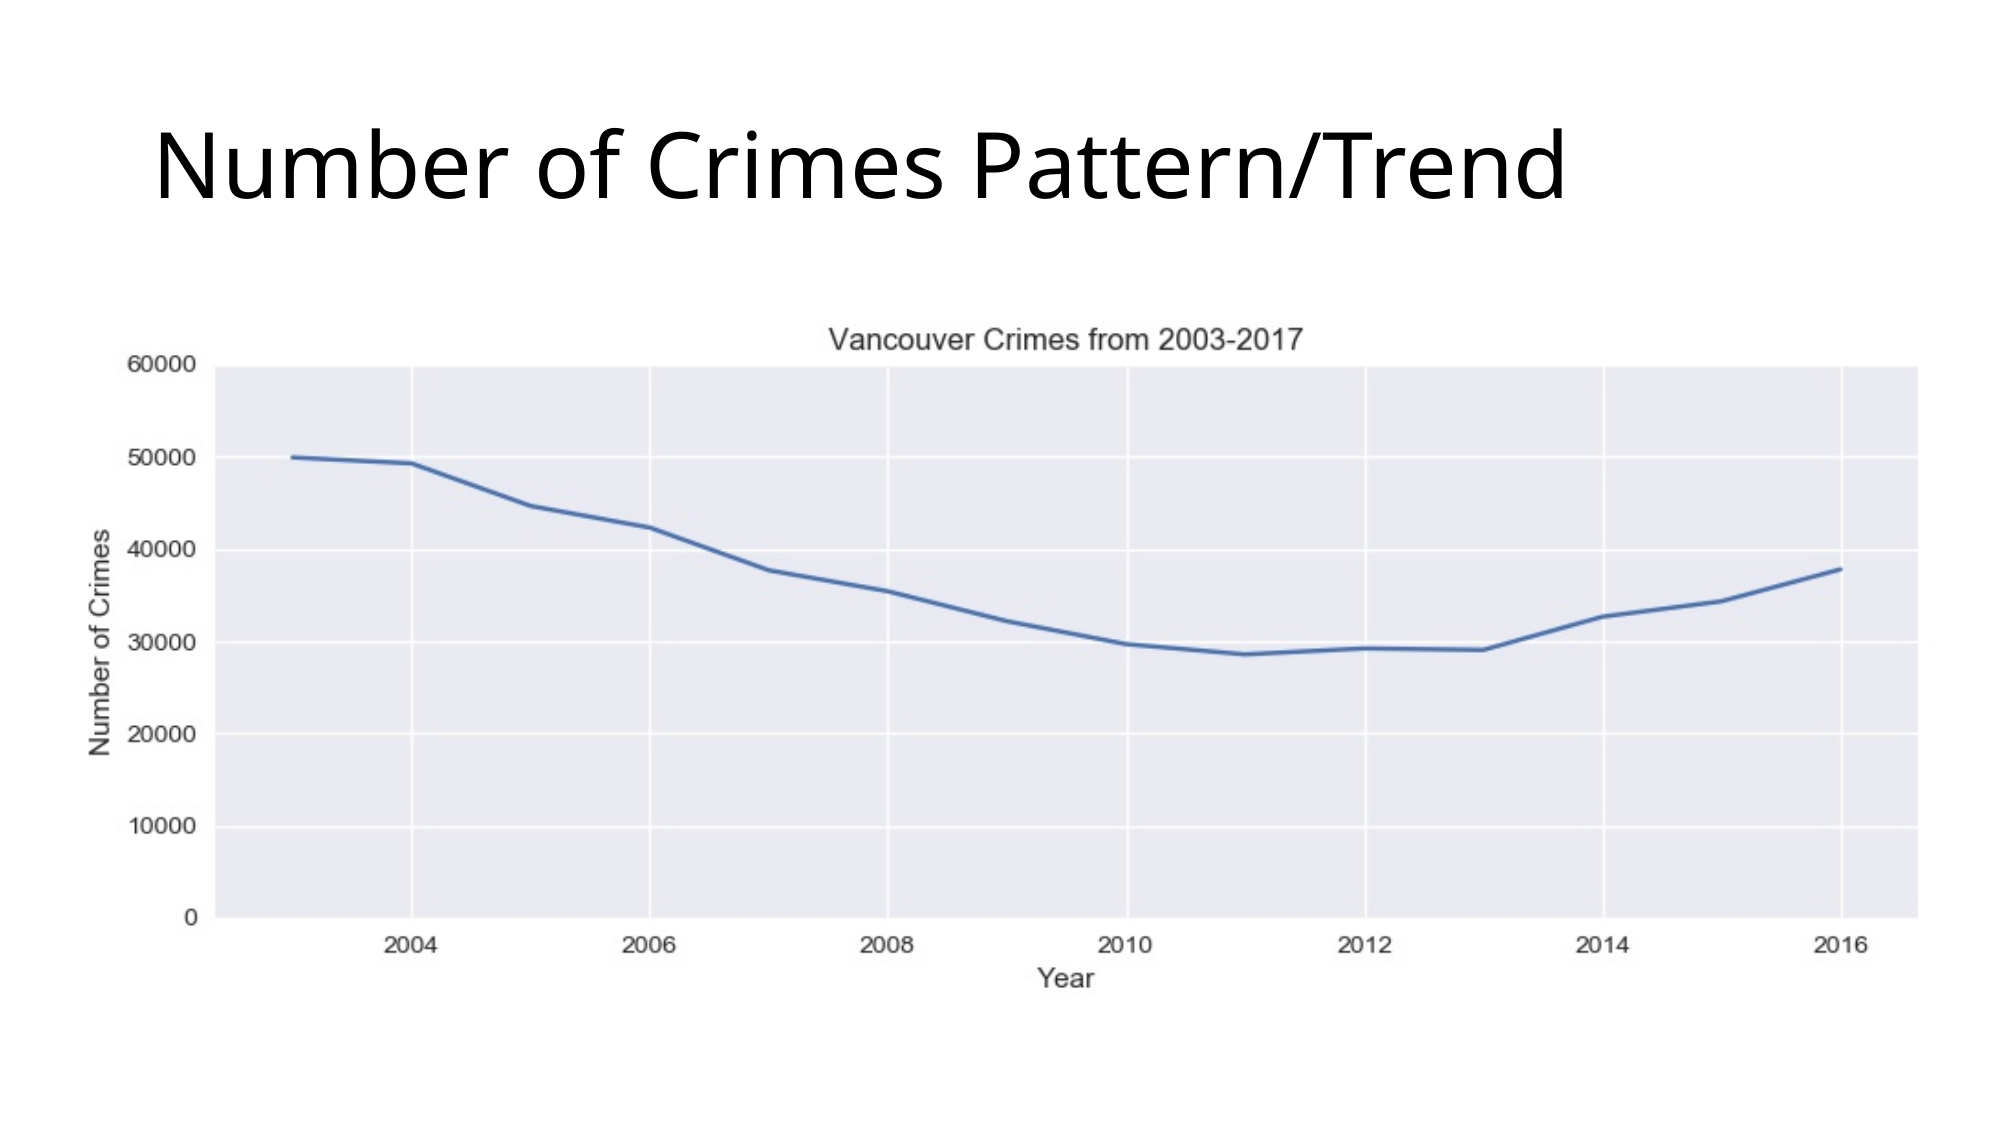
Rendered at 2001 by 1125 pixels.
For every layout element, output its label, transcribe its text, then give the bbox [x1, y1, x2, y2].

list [0, 277, 2000, 1010]
title Number of Crimes Pattern/Trend [137, 59, 1863, 277]
